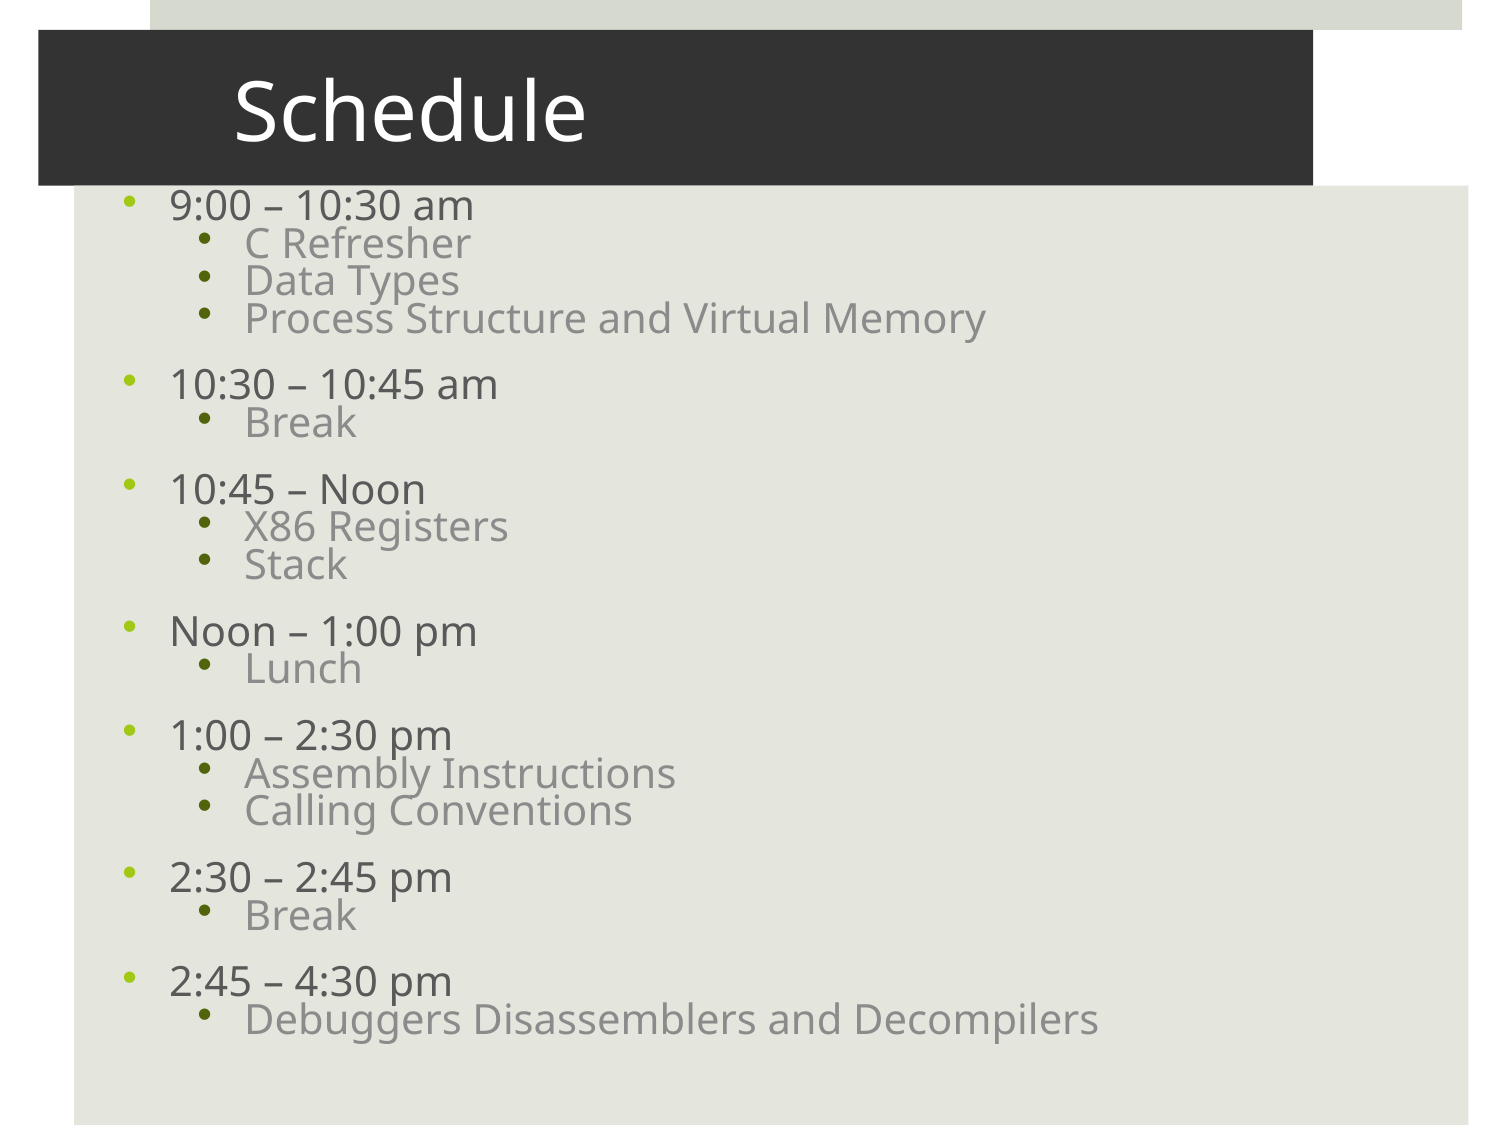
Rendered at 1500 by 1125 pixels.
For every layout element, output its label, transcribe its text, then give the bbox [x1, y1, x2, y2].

title Schedule [38, 29, 1314, 186]
subtitle 9:00 – 10:30 am C Refresher Data Types Process Structure and Virtual Memory 10:30 – 10:45 am Break 10:45 – Noon X86 Registers Stack Noon – 1:00 pm Lunch 1:00 – 2:30 pm Assembly Instructions Calling Conventions 2:30 – 2:45 pm Break 2:45 – 4:30 pm Debuggers Disassemblers and Decompilers [74, 185, 1469, 1125]
